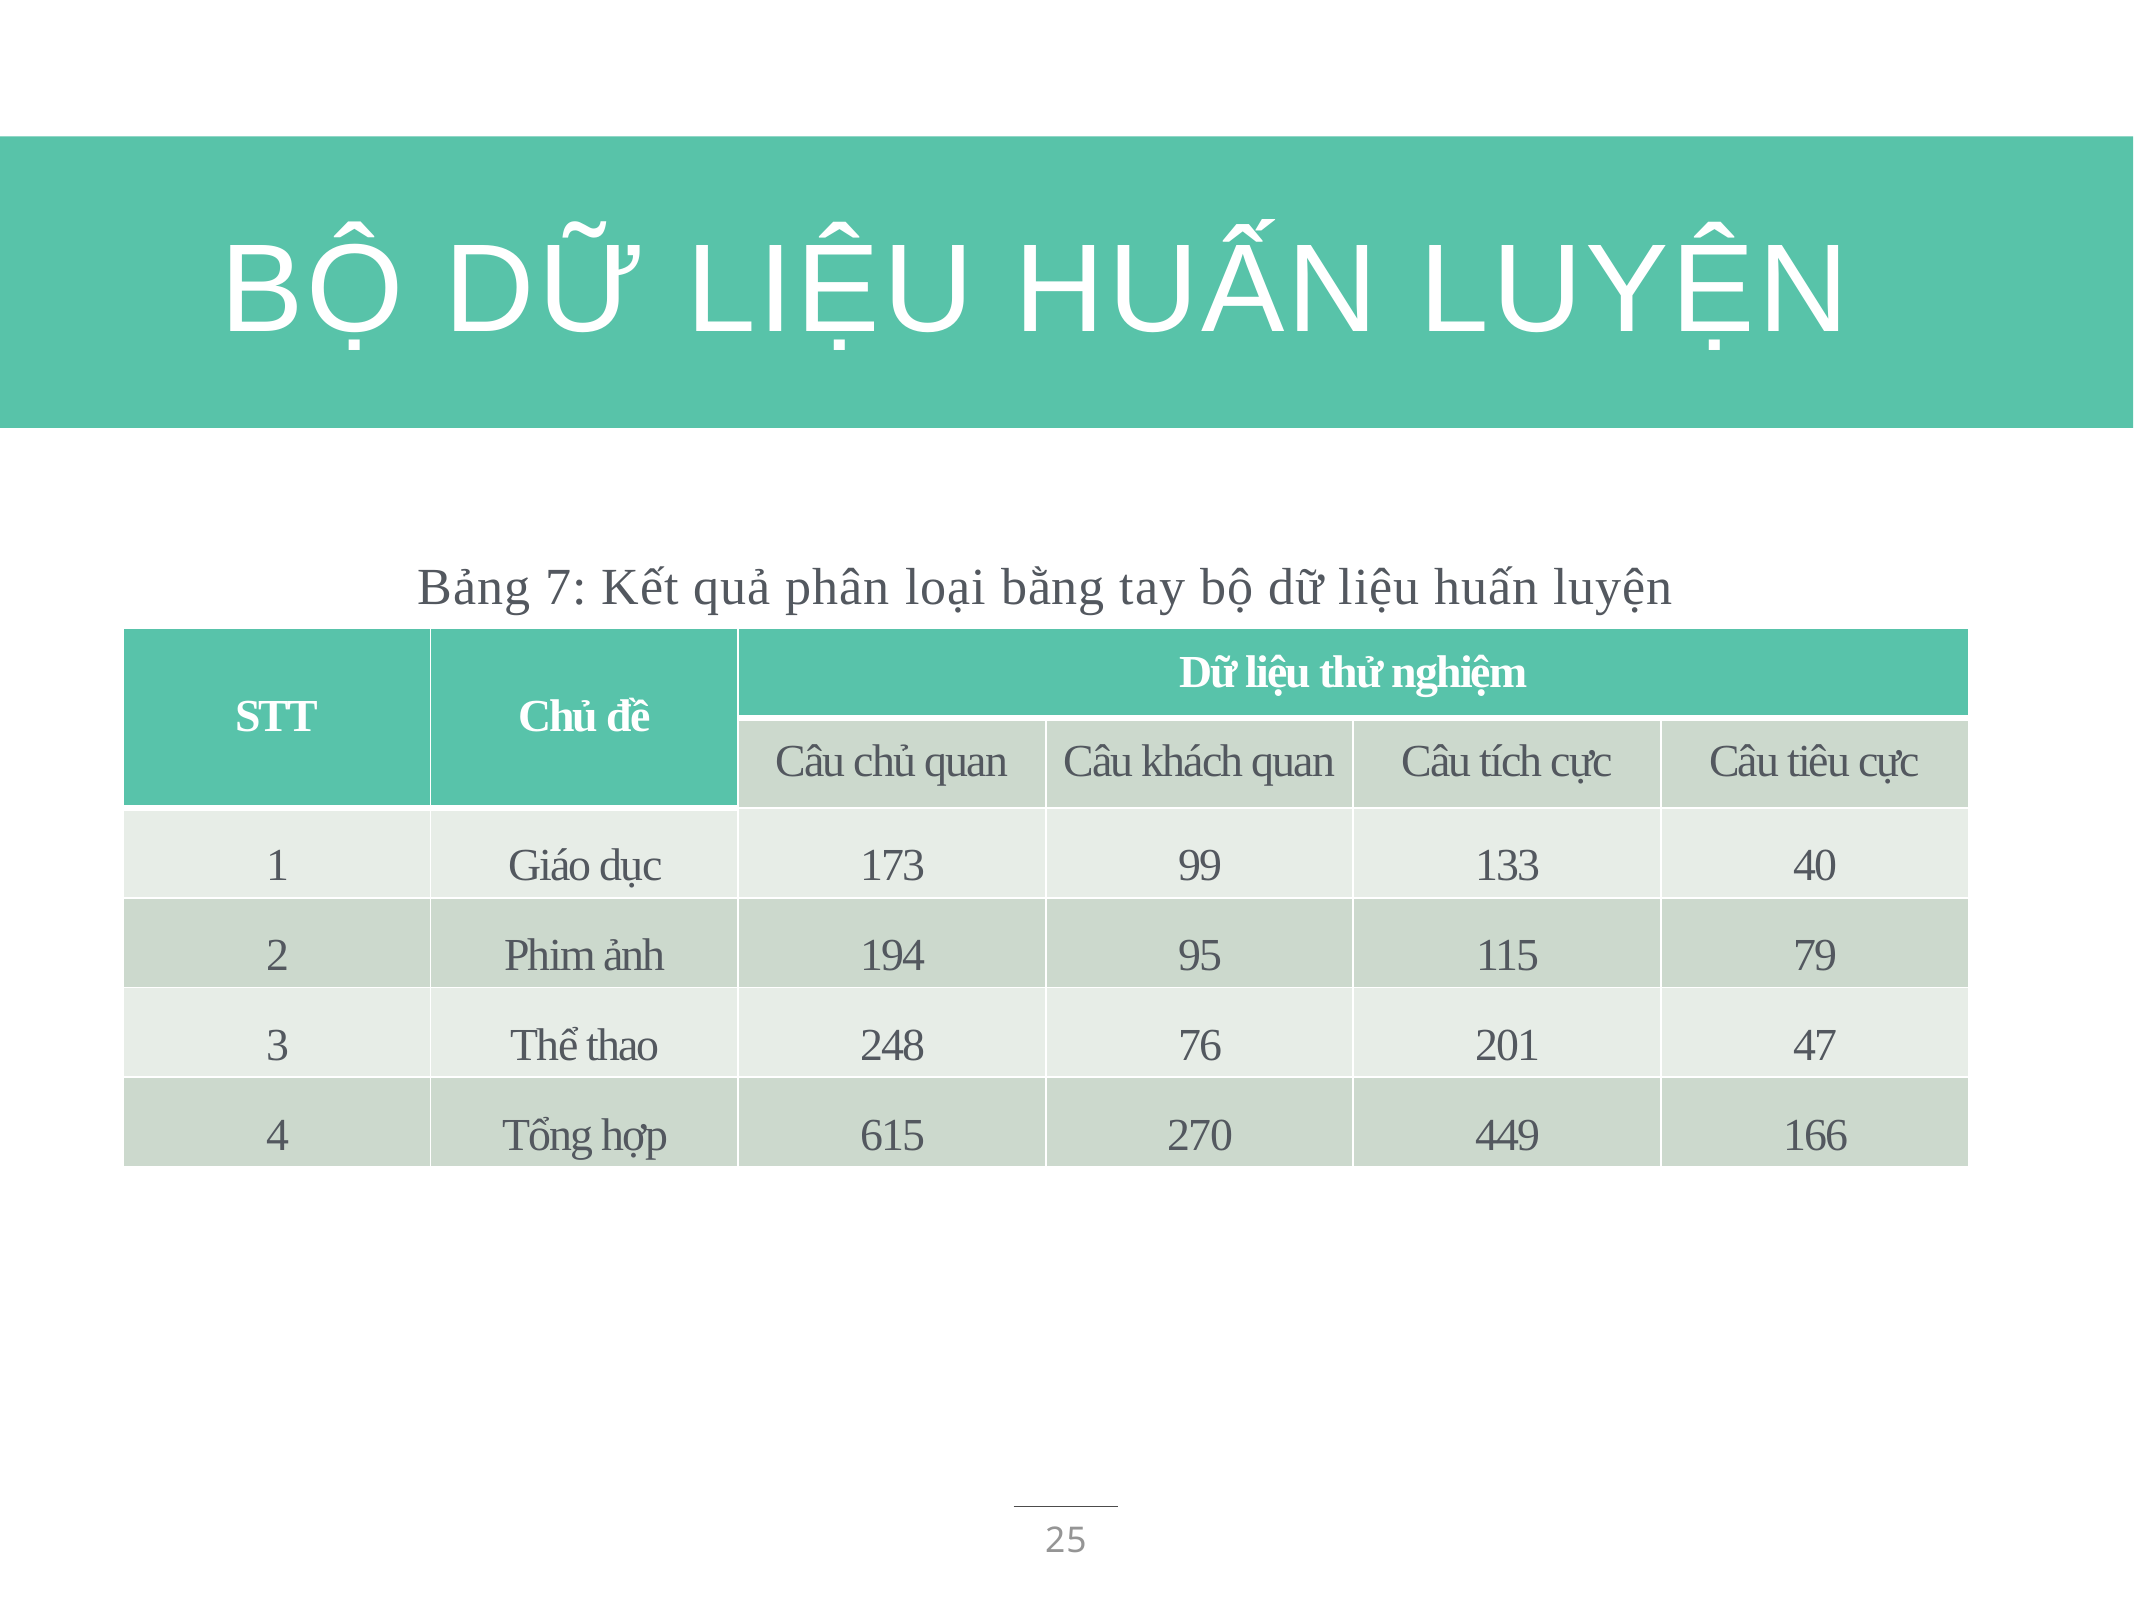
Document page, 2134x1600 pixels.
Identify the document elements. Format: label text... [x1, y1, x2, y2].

table_cell Giáo dục [431, 811, 737, 897]
text_box Bảng 7: Kết quả phân loại bằng tay bộ dữ liệu huấn luyện [122, 538, 1969, 623]
table_header STT [124, 629, 430, 805]
table_cell 115 [1354, 899, 1660, 987]
table_cell 615 [739, 1078, 1045, 1166]
table_header Chủ đề [431, 629, 737, 805]
table_cell 95 [1047, 899, 1352, 987]
table_cell 40 [1662, 809, 1968, 897]
table_cell Câu chủ quan [739, 721, 1045, 807]
table_cell Câu tiêu cực [1662, 721, 1968, 807]
table_cell 173 [739, 809, 1045, 897]
table_cell 2 [124, 899, 430, 987]
table_cell 248 [739, 988, 1045, 1076]
table_cell Câu tích cực [1354, 721, 1660, 807]
table_cell Phim ảnh [431, 899, 737, 987]
table_cell 76 [1047, 988, 1352, 1076]
table_cell 166 [1662, 1078, 1968, 1166]
table_cell Câu khách quan [1047, 721, 1352, 807]
table_cell 201 [1354, 988, 1660, 1076]
table_cell 449 [1354, 1078, 1660, 1166]
table_cell Thể thao [431, 988, 737, 1076]
table_cell 194 [739, 899, 1045, 987]
table_cell 99 [1047, 809, 1352, 897]
title BỘ DỮ LIỆU HUẤN LUYỆN [170, 166, 1901, 397]
table_cell 133 [1354, 809, 1660, 897]
table_cell 270 [1047, 1078, 1352, 1166]
table_cell 4 [124, 1078, 430, 1166]
table_cell 47 [1662, 988, 1968, 1076]
table_cell 1 [124, 811, 430, 897]
table_cell Tổng hợp [431, 1078, 737, 1166]
table_header Dữ liệu thử nghiệm [739, 629, 1968, 715]
slide_number 25 [1023, 1507, 1109, 1571]
table_cell 79 [1662, 899, 1968, 987]
table_cell 3 [124, 988, 430, 1076]
